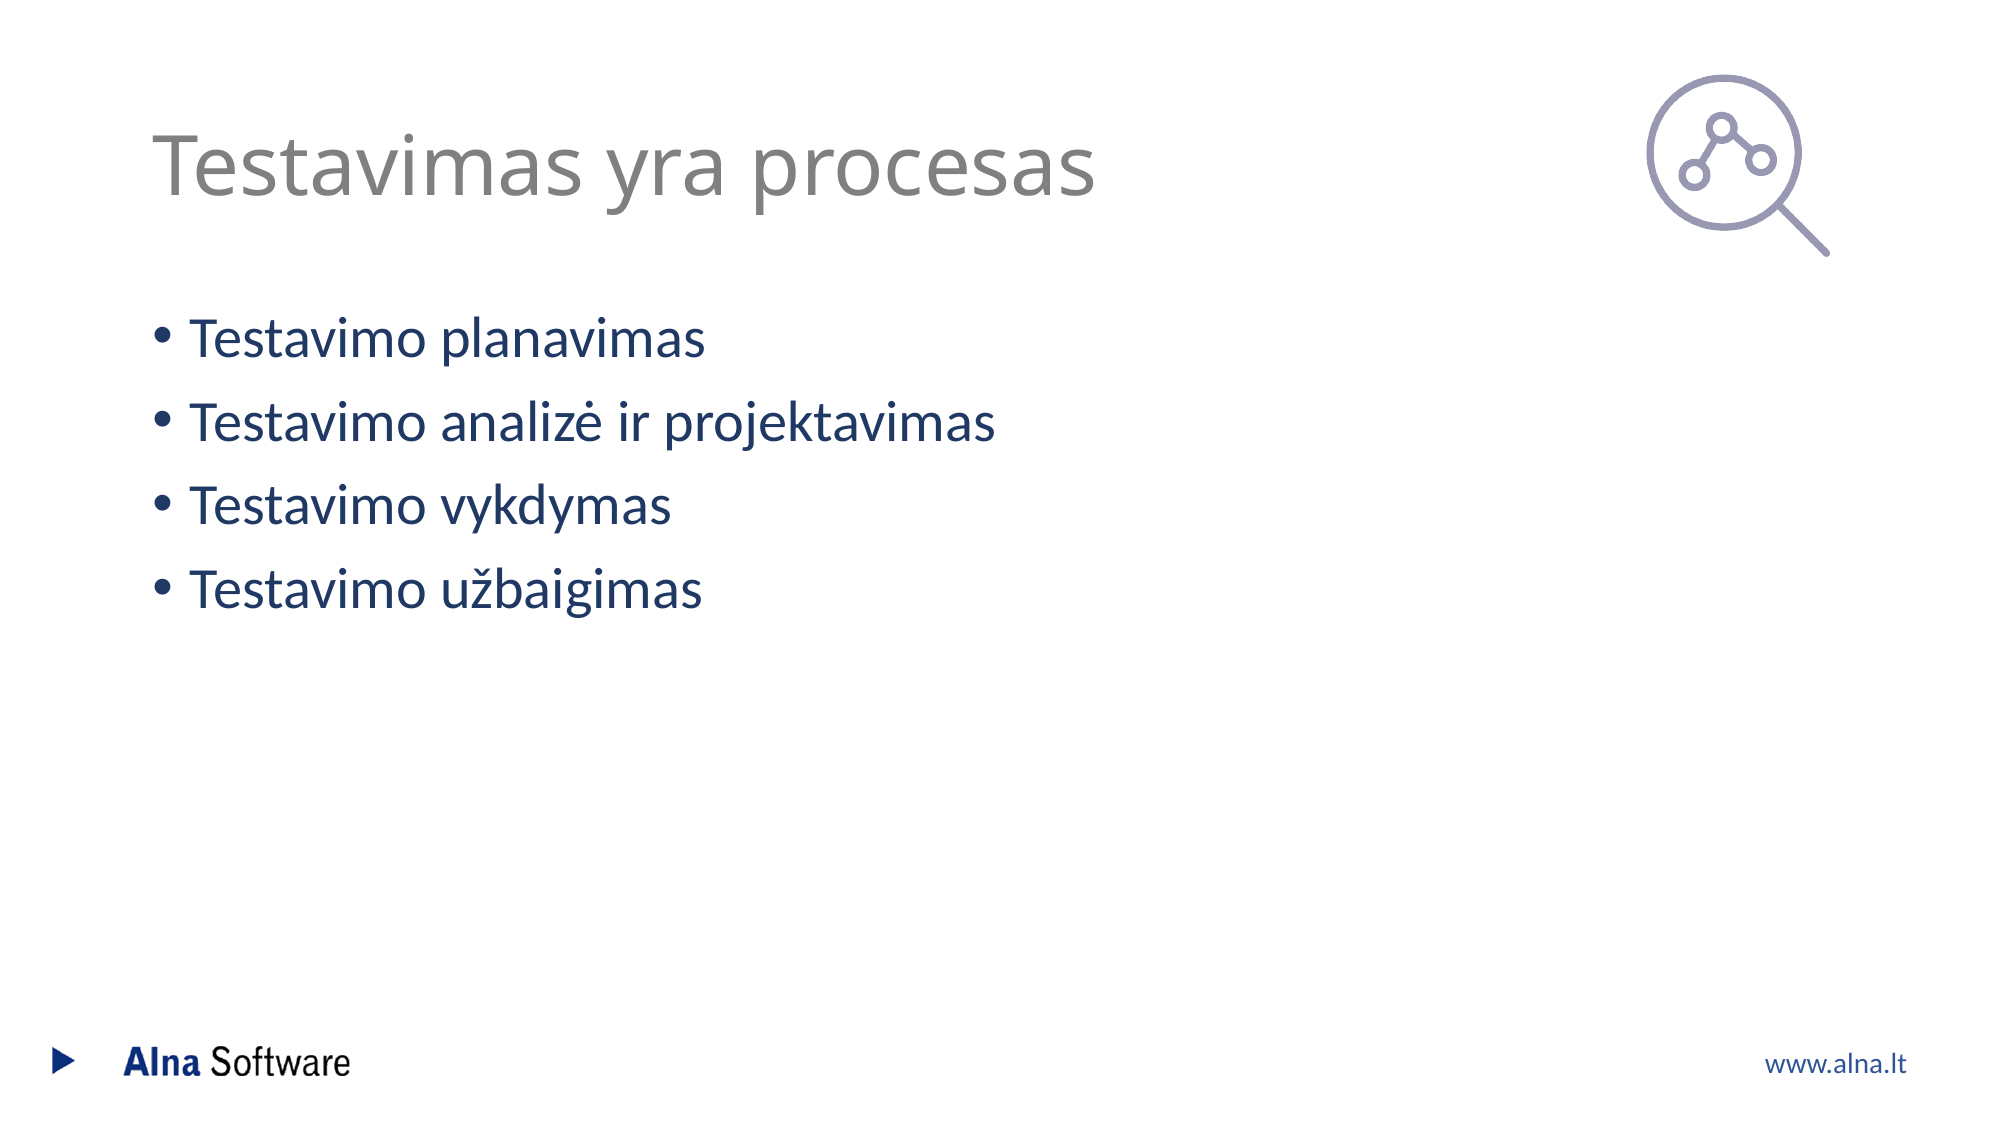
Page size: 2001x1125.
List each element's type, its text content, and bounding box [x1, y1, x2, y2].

list Testavimo planavimas Testavimo analizė ir projektavimas Testavimo vykdymas Testavimo užbaigimas [137, 299, 1863, 1014]
picture [37, 1031, 364, 1091]
picture [1643, 73, 1830, 258]
title Testavimas yra procesas [137, 59, 1278, 278]
